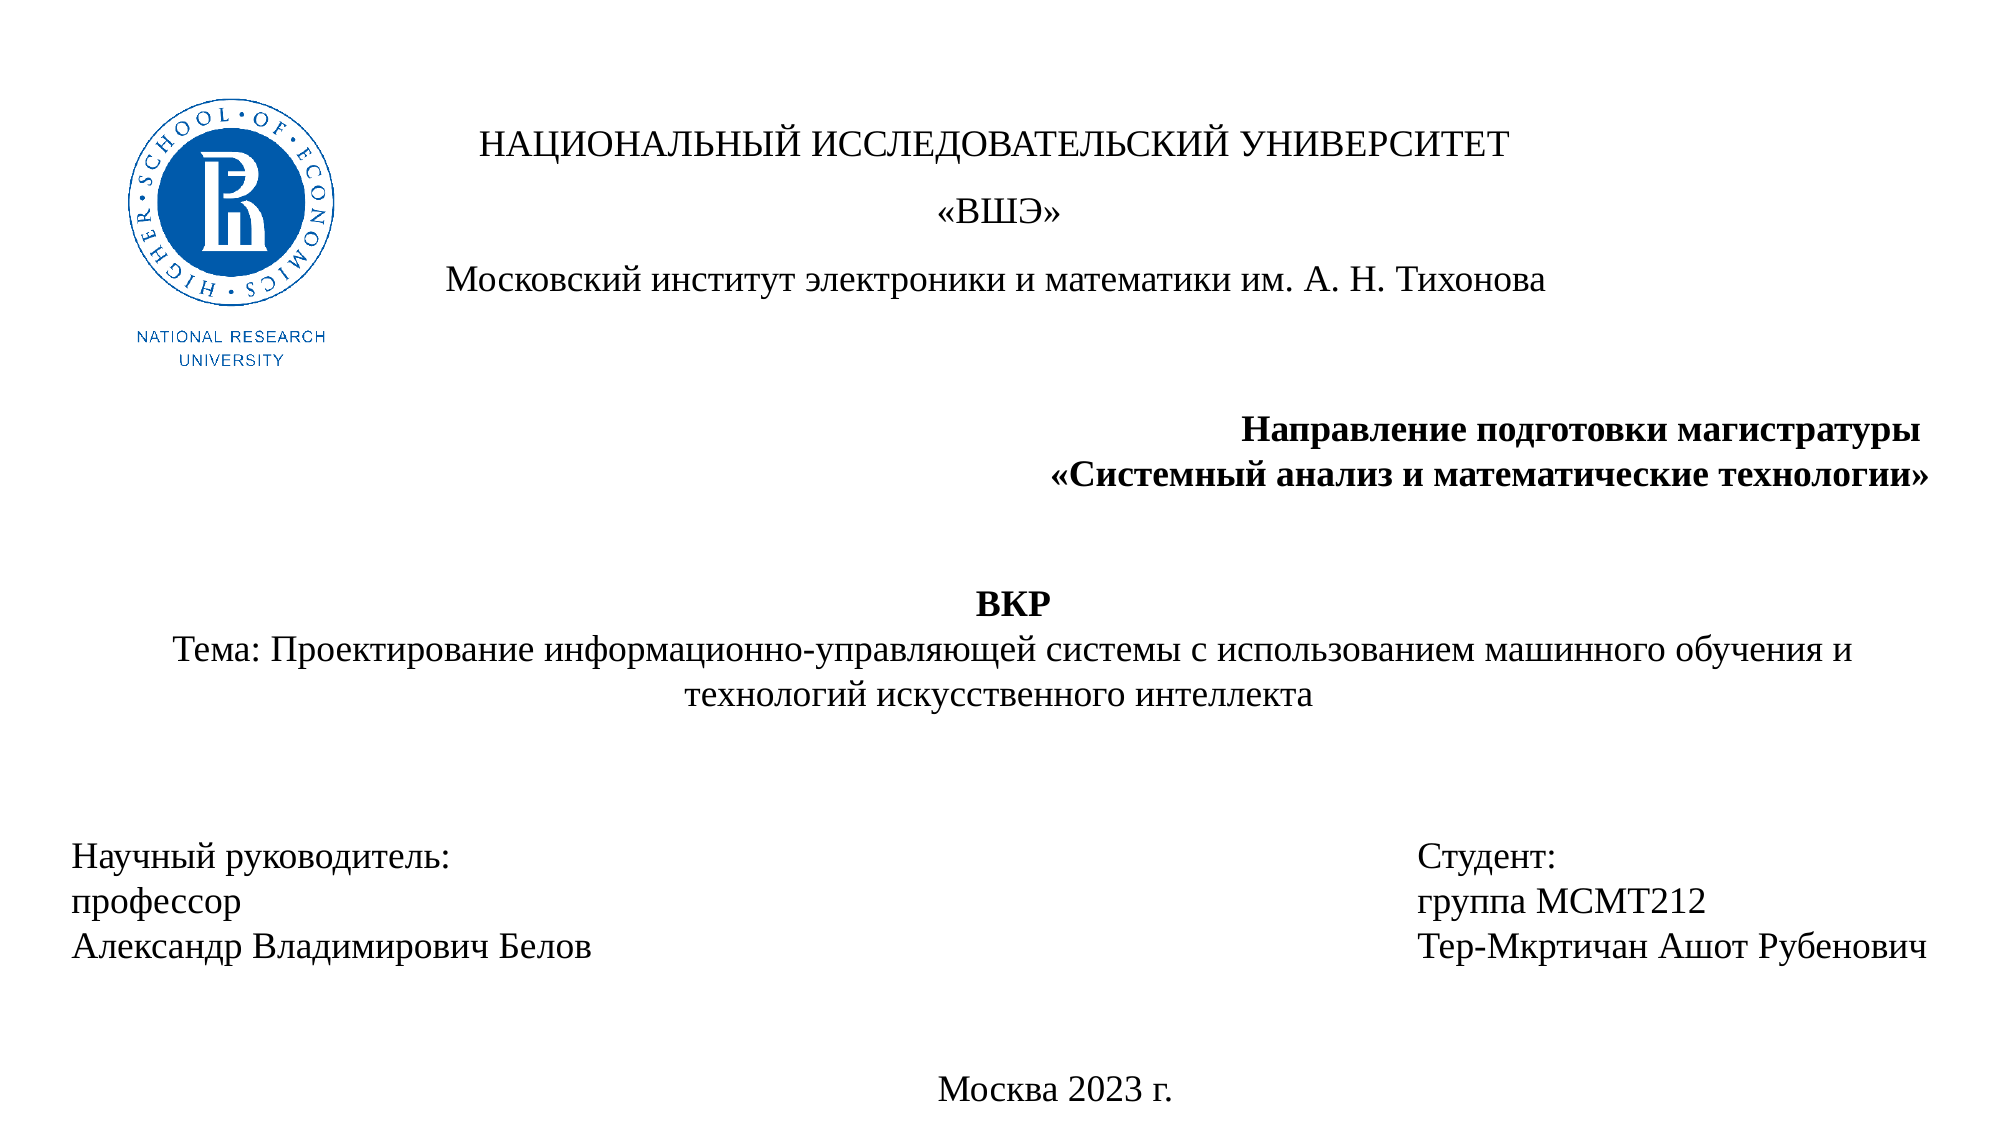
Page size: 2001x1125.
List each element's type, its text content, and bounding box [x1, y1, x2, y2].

text_box Студент: группа МСМТ212 Тер-Мкртичан Ашот Рубенович [1402, 823, 1943, 974]
text_box НАЦИОНАЛЬНЫЙ ИССЛЕДОВАТЕЛЬСКИЙ УНИВЕРСИТЕТ «ВШЭ» Московский институт электроники и математики им. А. Н. Тихонова Направление подготовки магистратуры «Системный анализ и математические технологии» ВКР Тема: Проектирование информационно-управляющей системы с использованием машинного обучения и технологий искусственного интеллекта Москва 2023 г. [53, 88, 1946, 1117]
picture [0, 88, 506, 376]
text_box Научный руководитель: профессор Александр Владимирович Белов [56, 823, 608, 974]
